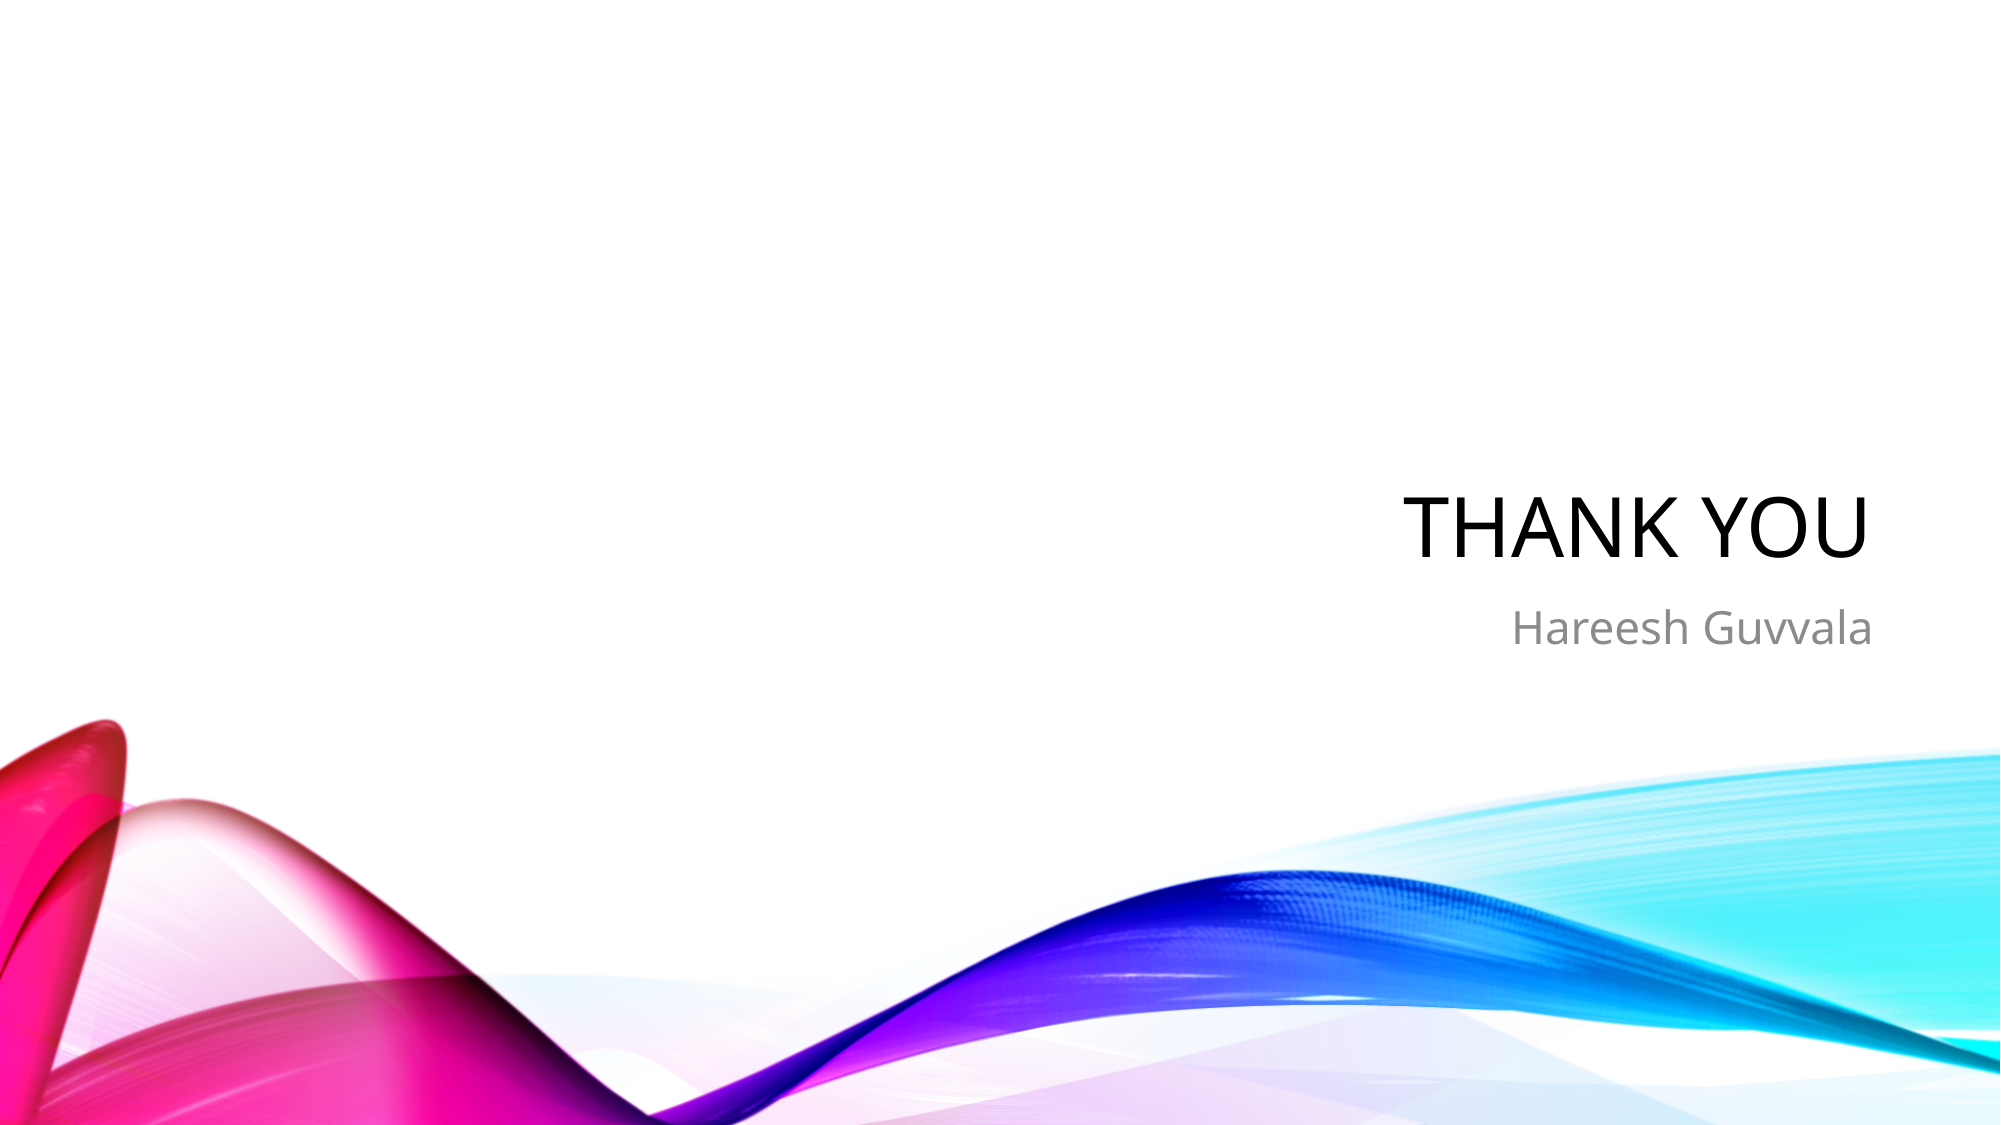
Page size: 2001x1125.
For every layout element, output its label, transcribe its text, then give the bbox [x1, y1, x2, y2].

picture [1795, 1003, 1806, 1008]
title Thank You [112, 123, 1888, 584]
list Hareesh Guvvala [168, 597, 1889, 755]
picture [0, 717, 2000, 1125]
